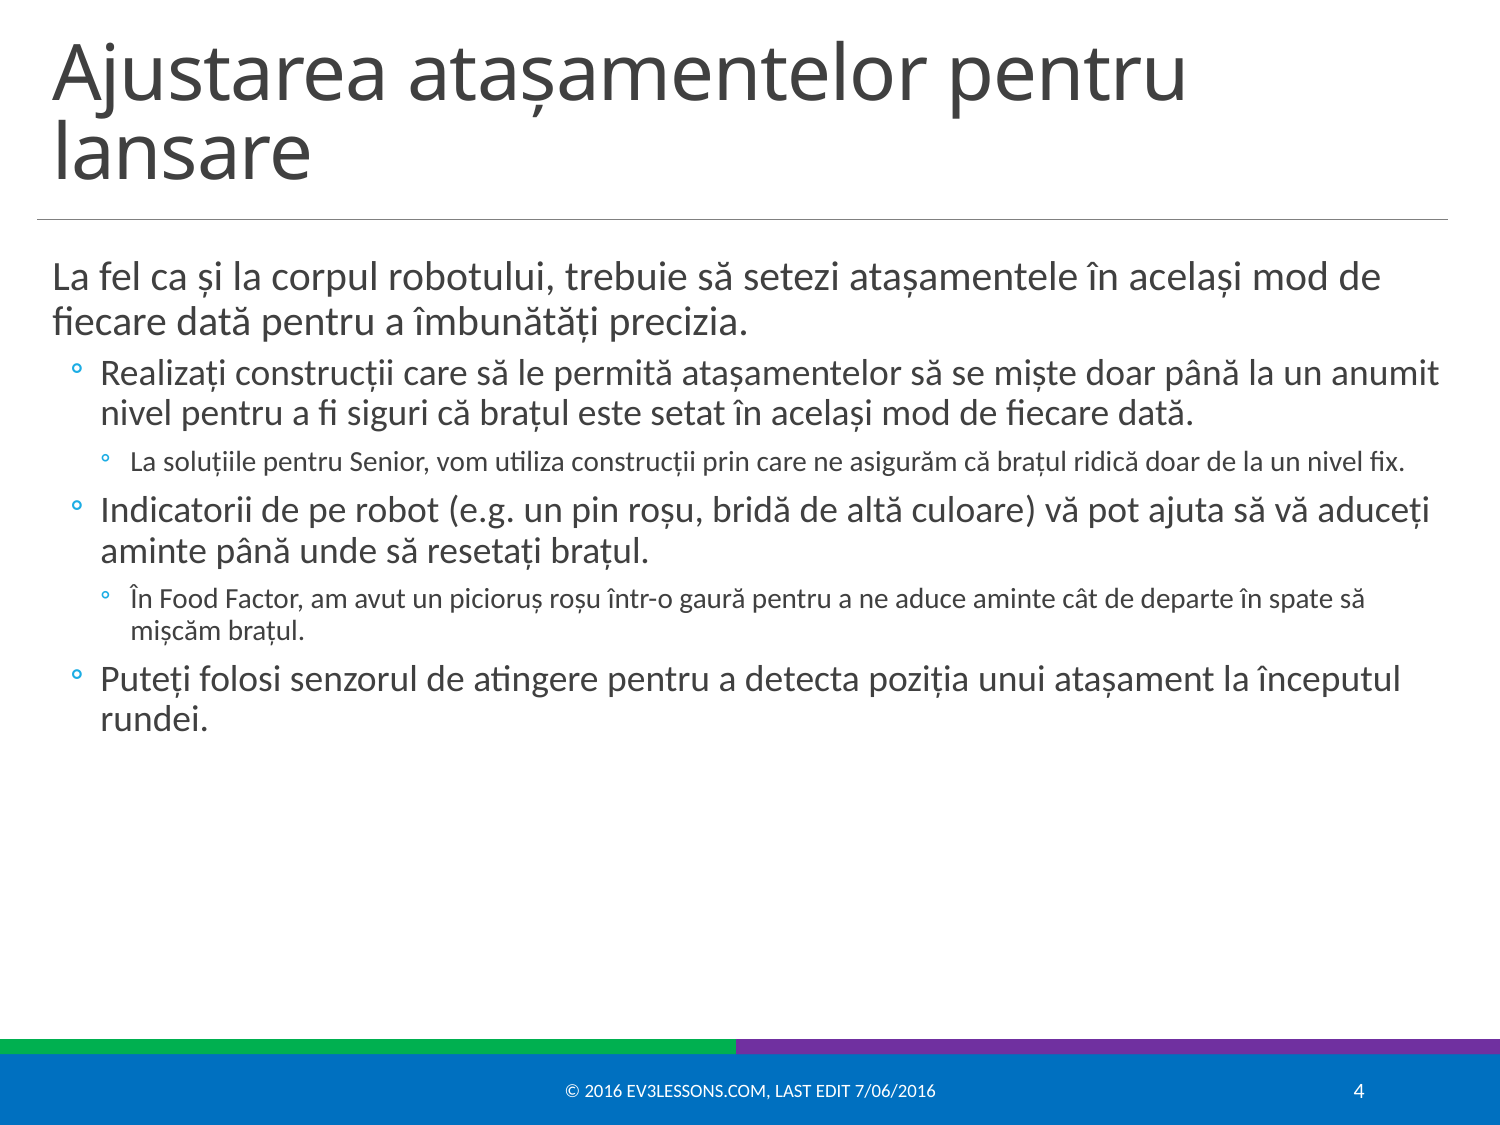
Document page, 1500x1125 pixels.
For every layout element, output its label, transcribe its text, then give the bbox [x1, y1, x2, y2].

footer © 2016 EV3Lessons.com, Last edit 7/06/2016 [453, 1059, 1047, 1120]
list La fel ca și la corpul robotului, trebuie să setezi atașamentele în același mod de fiecare dată pentru a îmbunătăți precizia. Realizați construcții care să le permită atașamentelor să se miște doar până la un anumit nivel pentru a fi siguri că brațul este setat în același mod de fiecare dată. La soluțiile pentru Senior, vom utiliza construcții prin care ne asigurăm că brațul ridică doar de la un nivel fix. Indicatorii de pe robot (e.g. un pin roșu, bridă de altă culoare) vă pot ajuta să vă aduceți aminte până unde să resetați brațul. În Food Factor, am avut un picioruș roșu într-o gaură pentru a ne aduce aminte cât de departe în spate să mișcăm brațul. Puteți folosi senzorul de atingere pentru a detecta poziția unui atașament la începutul rundei. [37, 246, 1448, 1011]
title Ajustarea atașamentelor pentru lansare [37, 28, 1448, 204]
slide_number 4 [1218, 1059, 1380, 1120]
